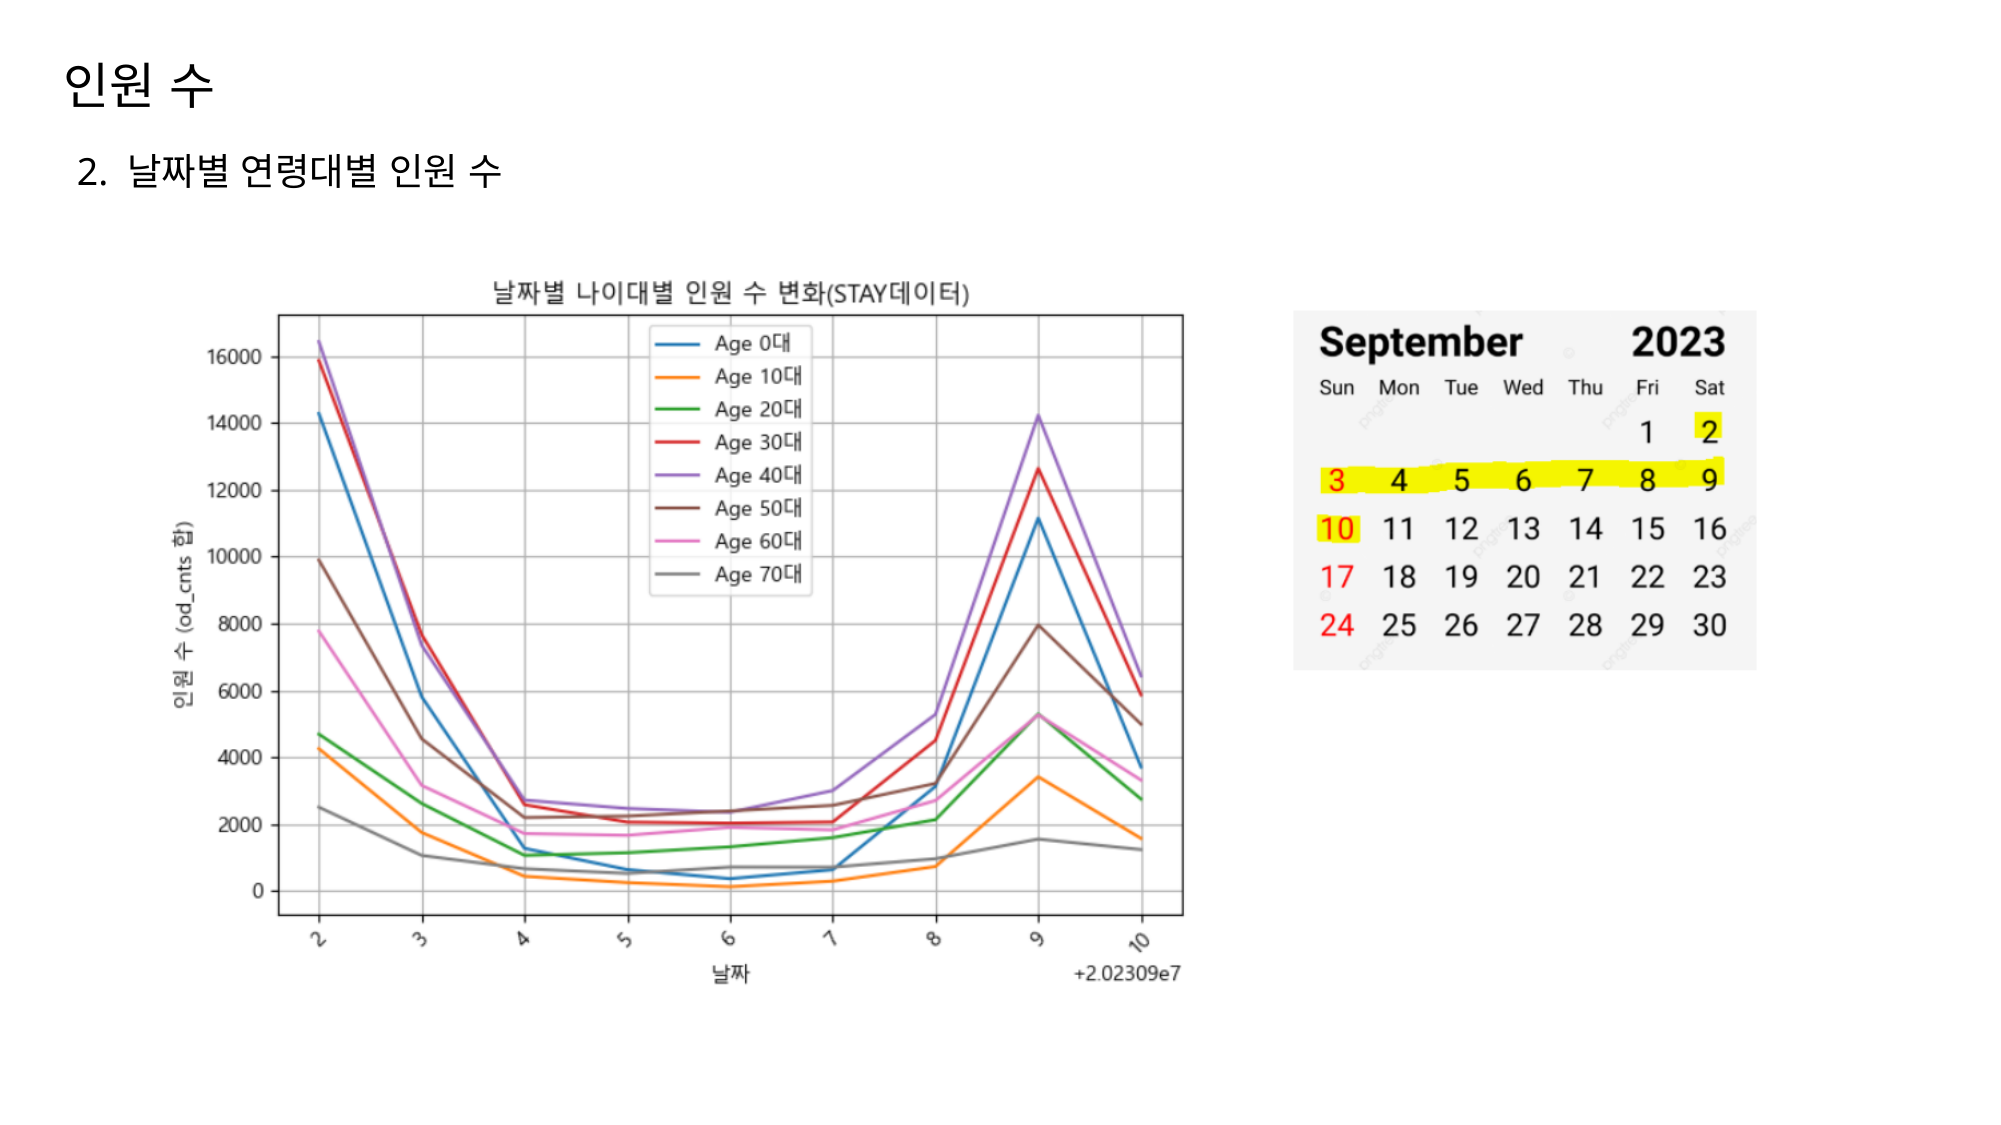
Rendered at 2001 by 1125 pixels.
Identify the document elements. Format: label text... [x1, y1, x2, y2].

title 인원 수 [48, 44, 567, 132]
text_box 2. 날짜별 연령대별 인원 수 [62, 140, 519, 201]
picture [1288, 304, 1761, 678]
picture [157, 264, 1204, 1003]
